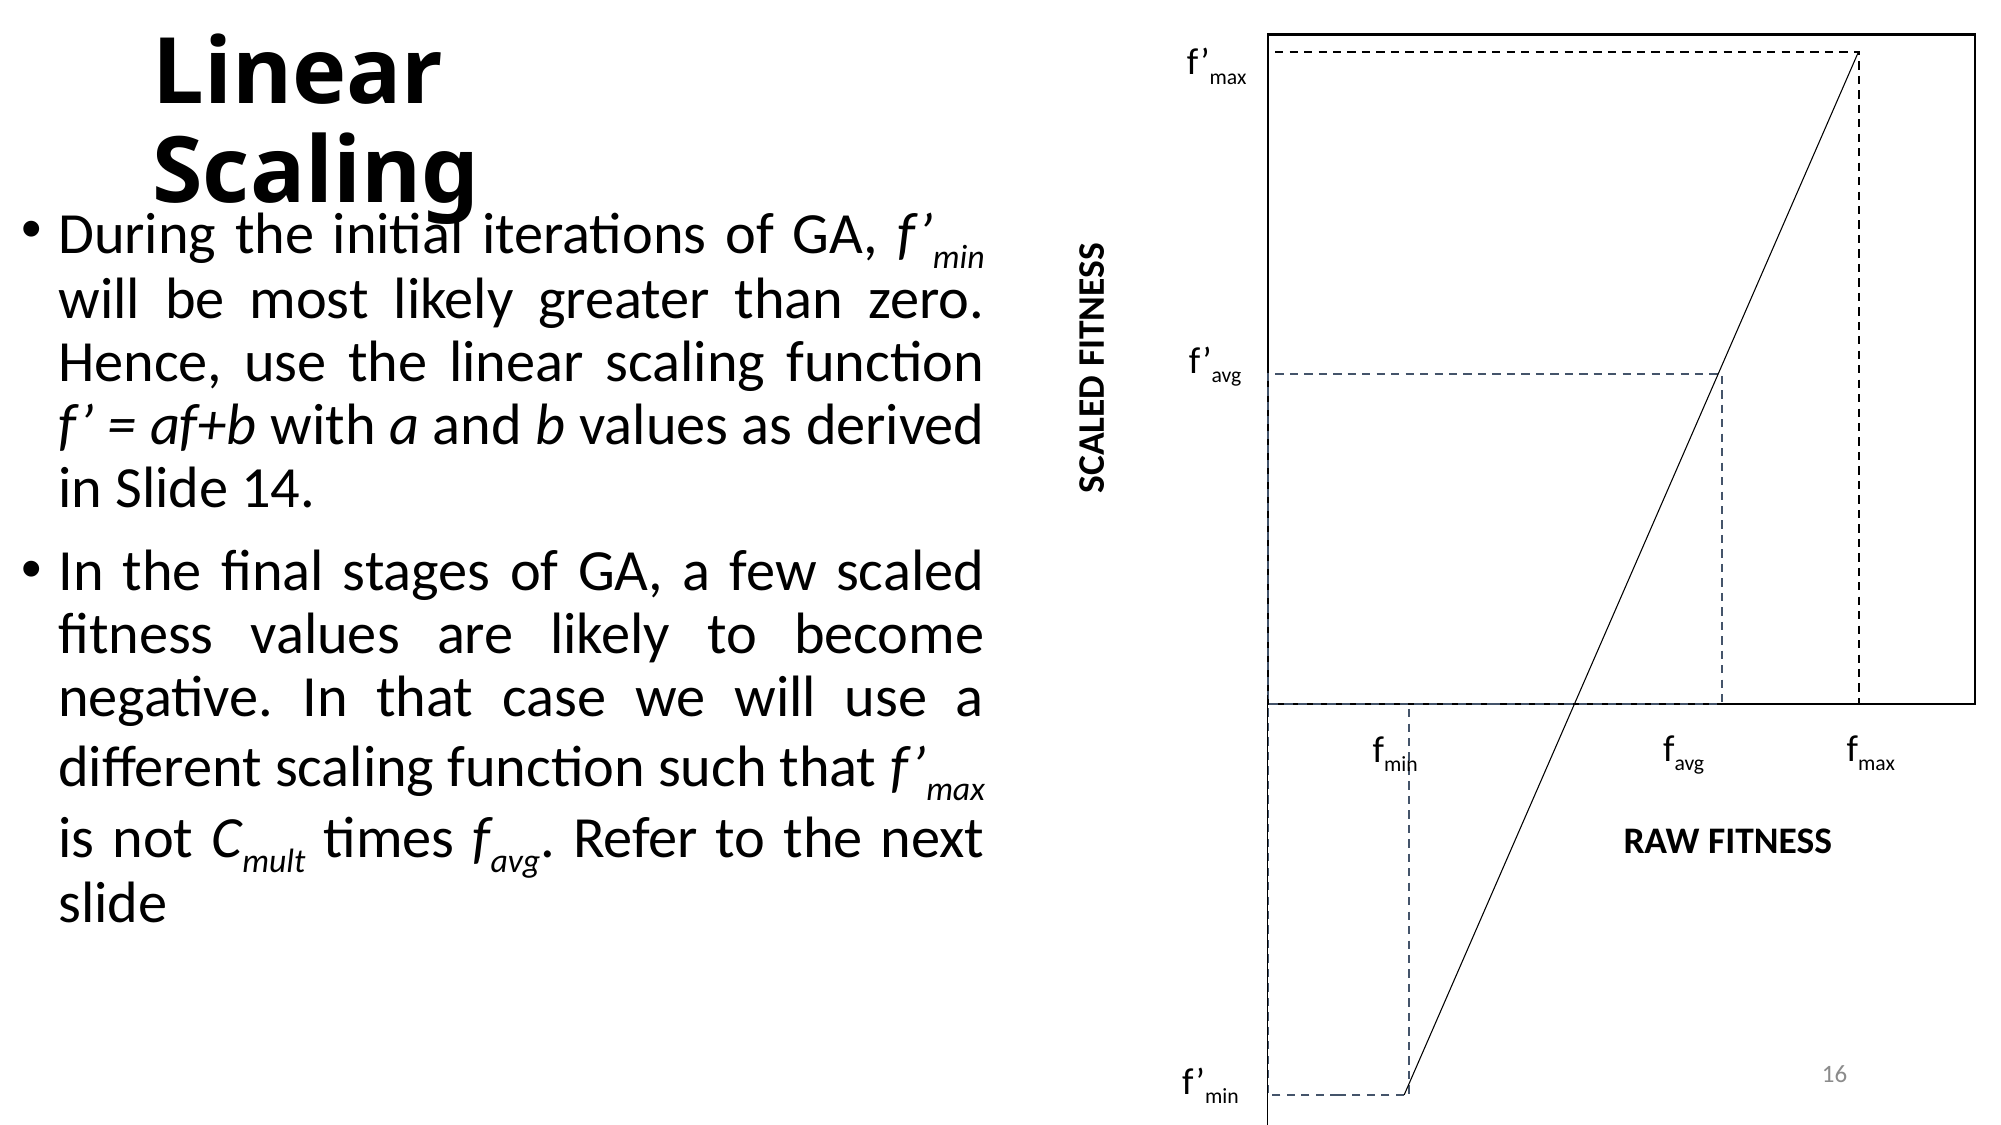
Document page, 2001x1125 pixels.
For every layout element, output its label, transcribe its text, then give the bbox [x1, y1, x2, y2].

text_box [1059, 30, 1975, 1125]
list During the initial iterations of GA, f’min will be most likely greater than zero. Hence, use the linear scaling function f’ = af+b with a and b values as derived in Slide 14. In the final stages of GA, a few scaled fitness values are likely to become negative. In that case we will use a different scaling function such that f’max is not Cmult times favg. Refer to the next slide [6, 189, 1000, 1111]
title Linear Scaling [137, 14, 700, 189]
